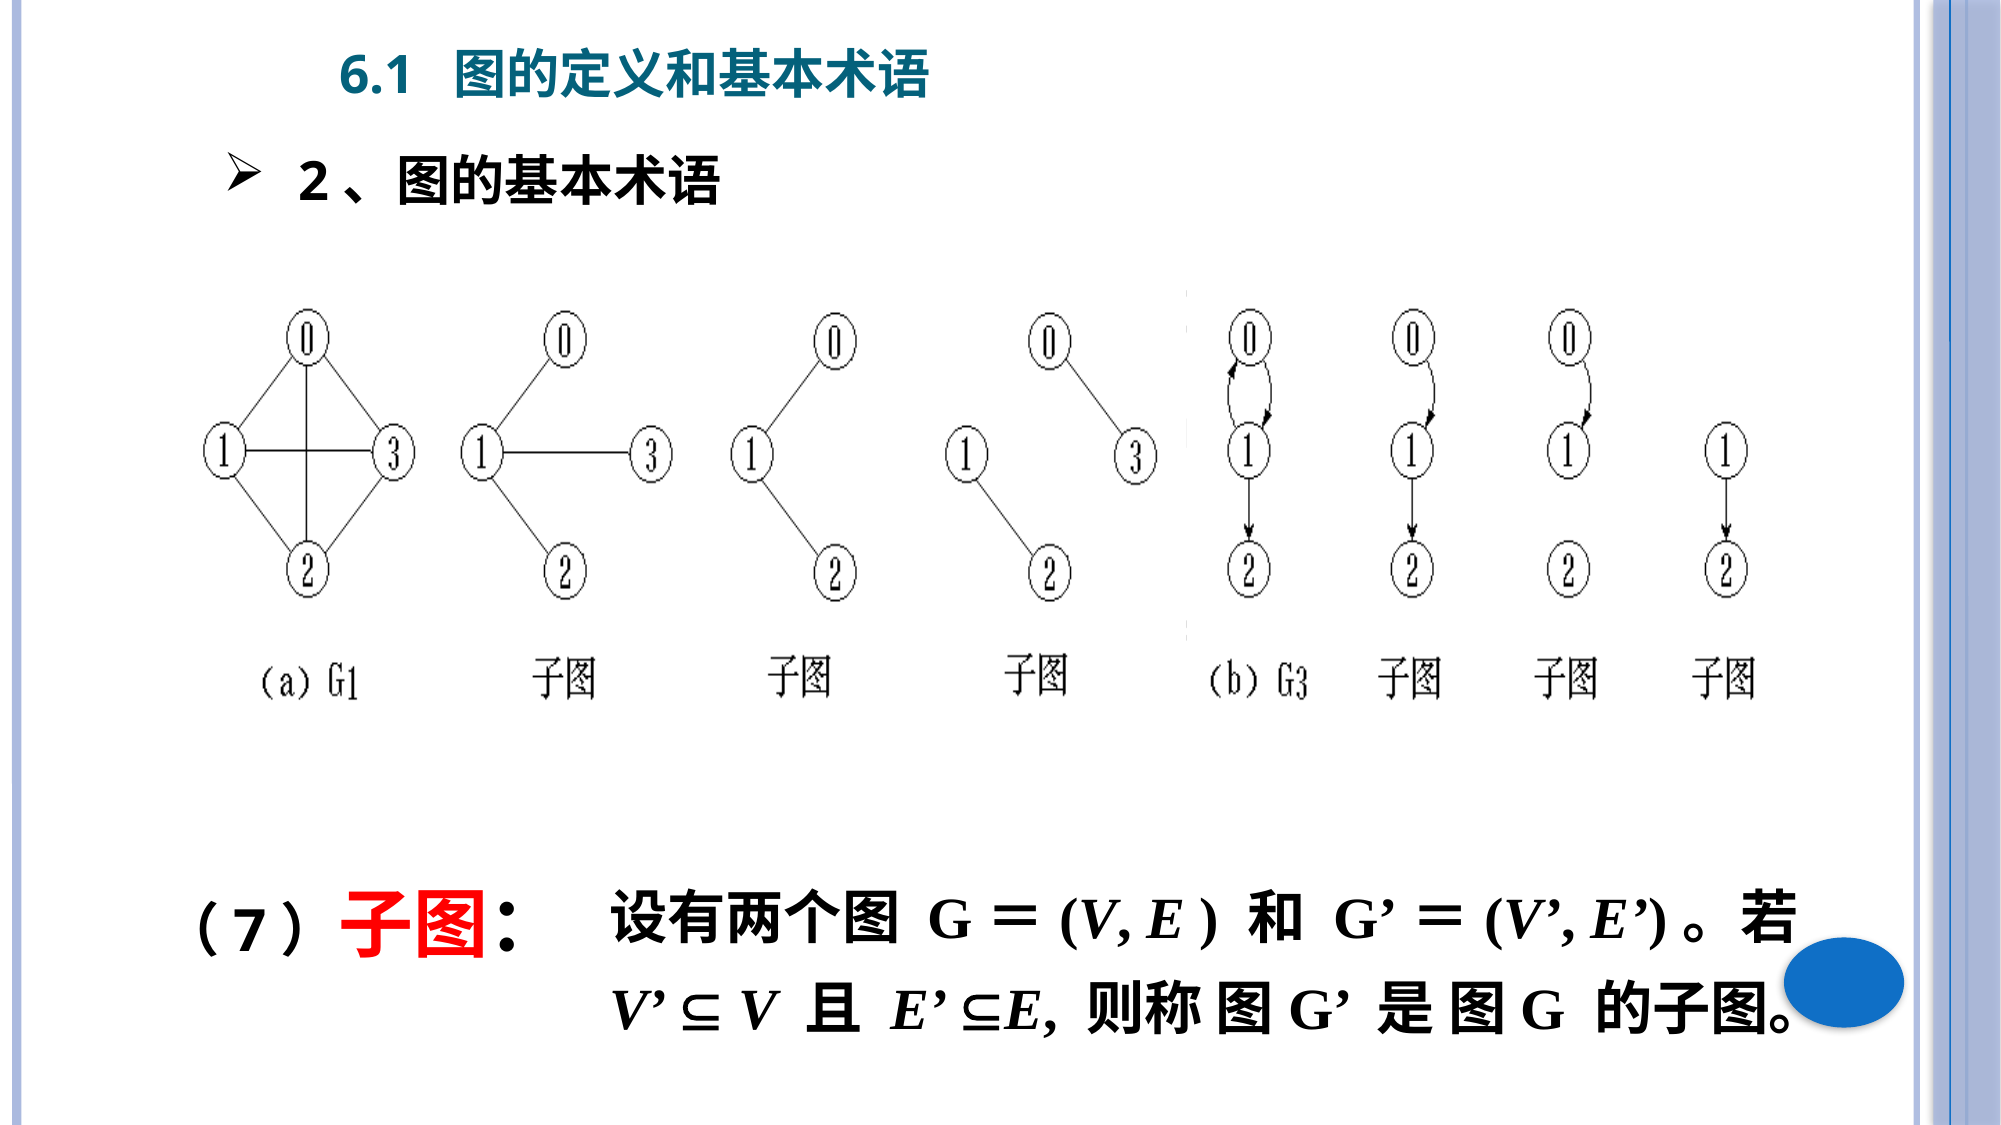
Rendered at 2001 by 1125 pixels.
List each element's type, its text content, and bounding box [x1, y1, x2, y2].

picture [190, 262, 1789, 727]
text_box 2、图的基本术语 [208, 125, 1033, 219]
text_box （5）稀疏图： （6）稠密图： （7）子图： [146, 243, 662, 1049]
text_box 设有两个图 G＝(V, E ) 和 G’＝(V’, E’)。若 V’  V 且 E’ E, 则称 图G’ 是 图G 的子图。 [594, 851, 1891, 1049]
text_box 6.1 图的定义和基本术语 [324, 19, 995, 112]
